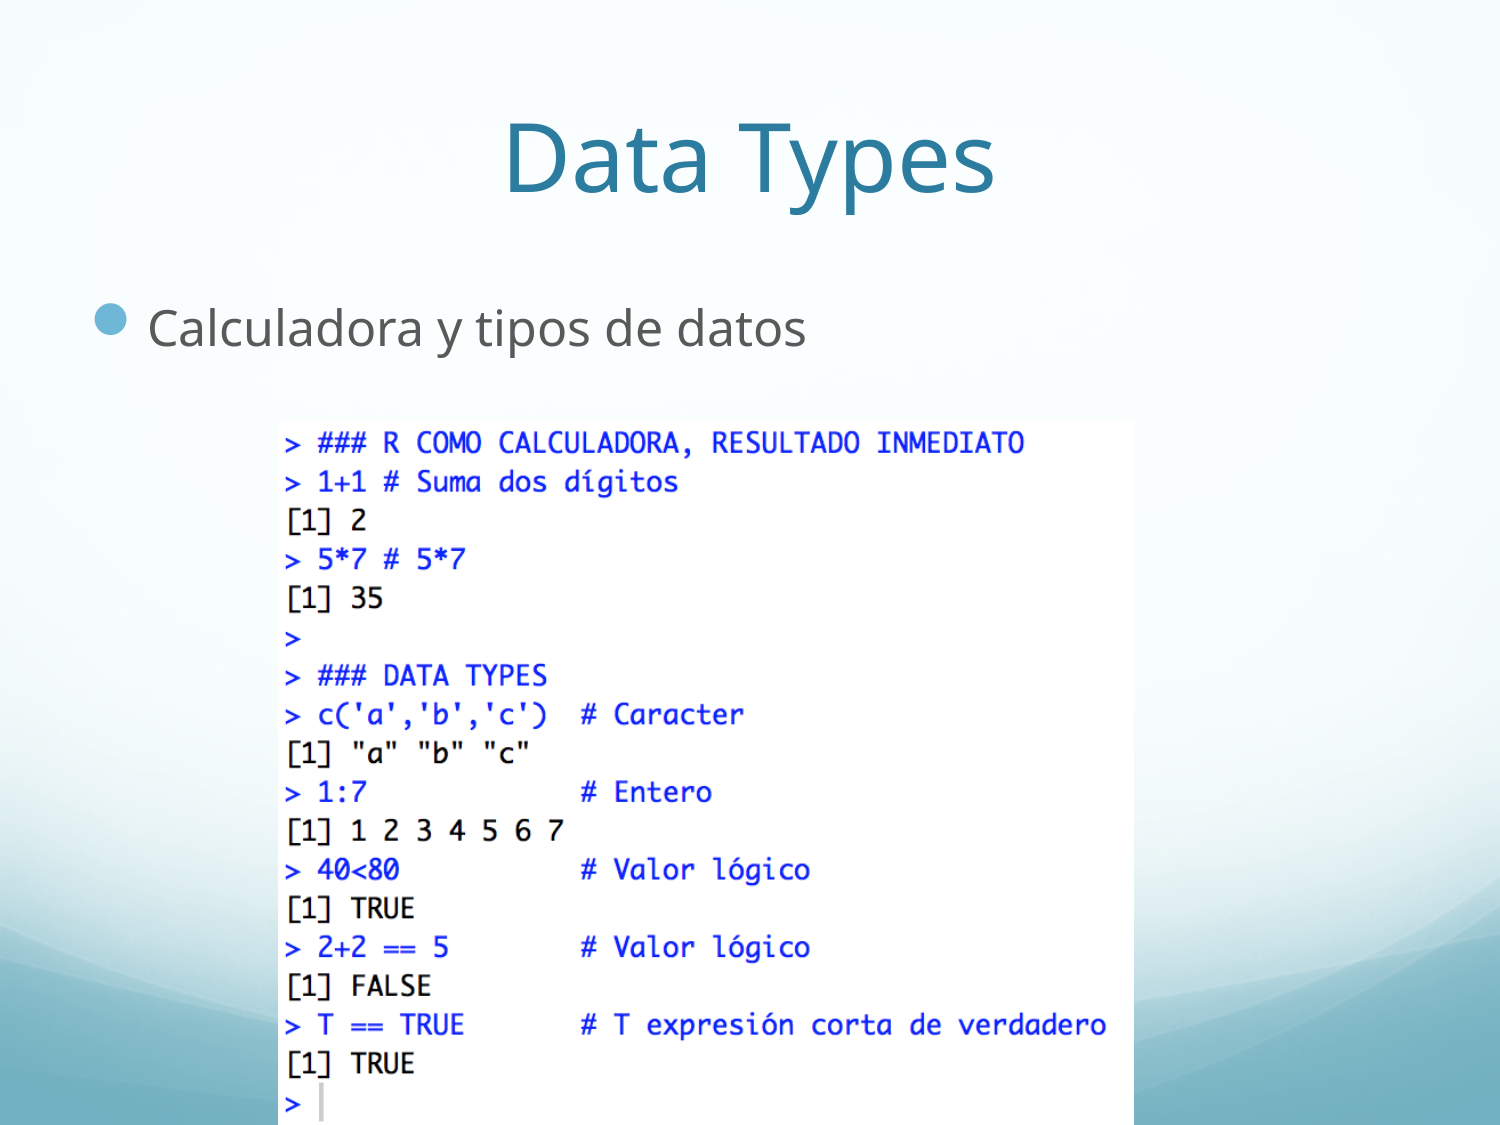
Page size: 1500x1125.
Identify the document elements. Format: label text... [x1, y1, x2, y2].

list Calculadora y tipos de datos [75, 288, 1425, 1125]
title Data Types [90, 0, 1410, 220]
picture [278, 420, 1135, 1125]
